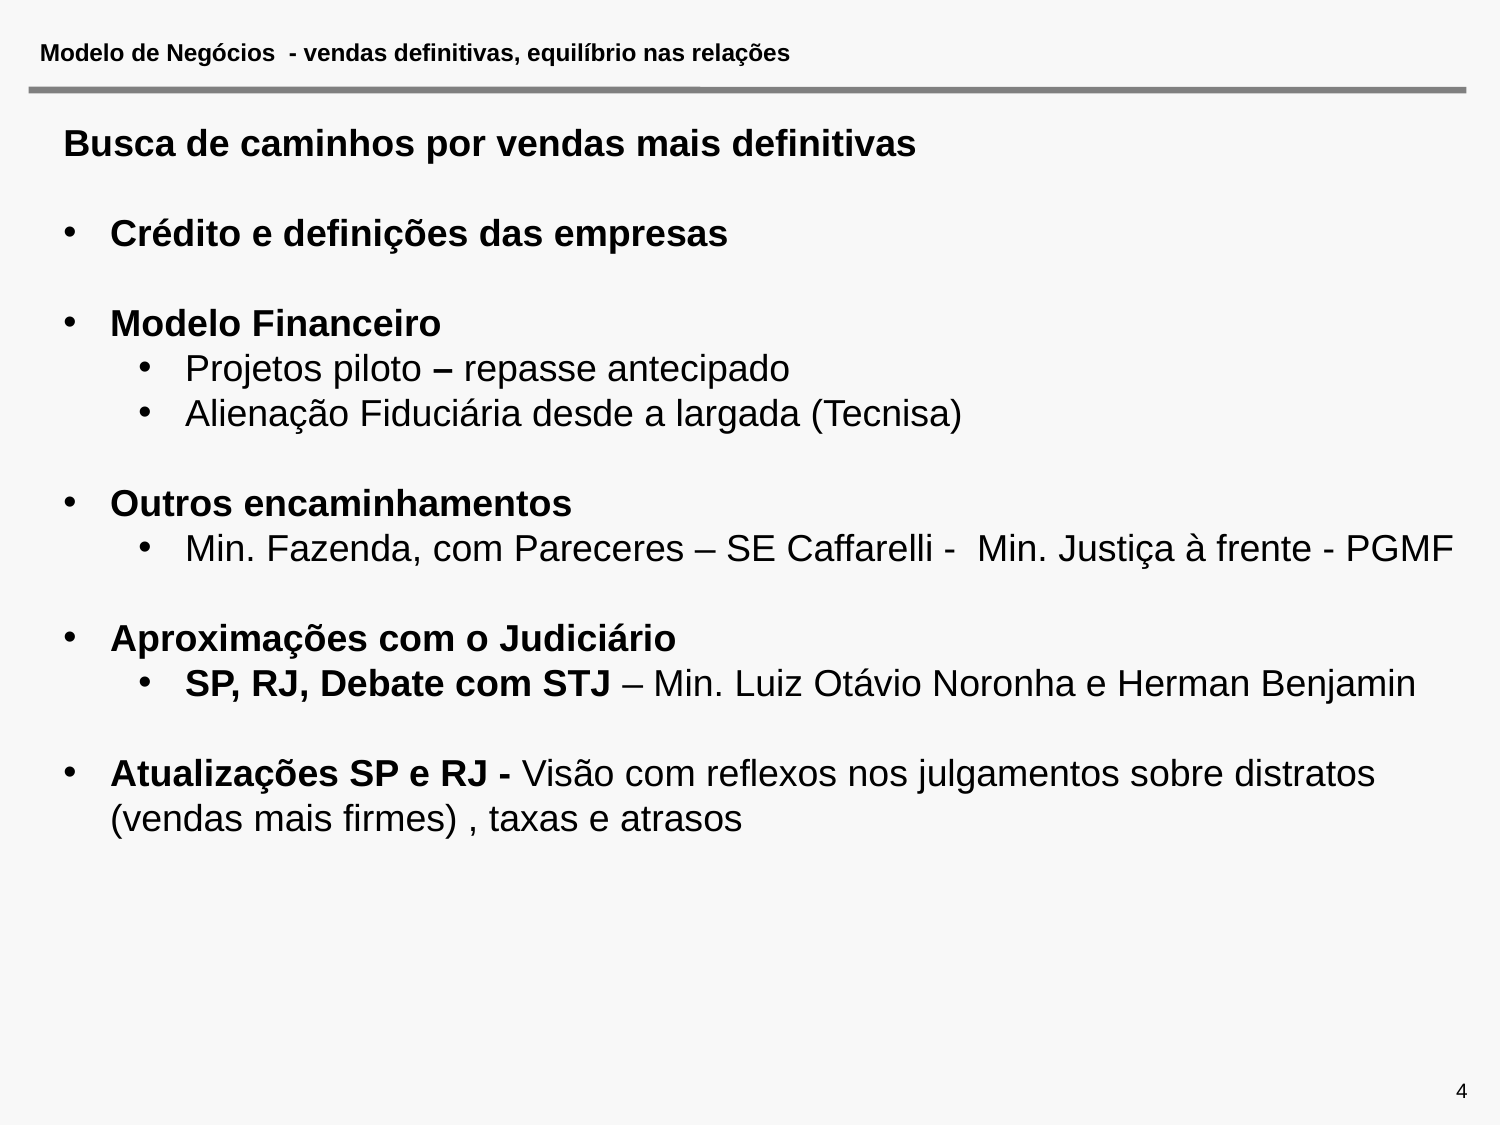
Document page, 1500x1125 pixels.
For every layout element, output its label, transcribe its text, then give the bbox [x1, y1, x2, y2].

title Modelo de Negócios - vendas definitivas, equilíbrio nas relações [39, 36, 1467, 91]
text_box 4 [1117, 1077, 1468, 1103]
text_box Busca de caminhos por vendas mais definitivas Crédito e definições das empresas Modelo Financeiro Projetos piloto – repasse antecipado Alienação Fiduciária desde a largada (Tecnisa) Outros encaminhamentos Min. Fazenda, com Pareceres – SE Caffarelli - Min. Justiça à frente - PGMF Aproximações com o Judiciário SP, RJ, Debate com STJ – Min. Luiz Otávio Noronha e Herman Benjamin Atualizações SP e RJ - Visão com reflexos nos julgamentos sobre distratos (vendas mais firmes) , taxas e atrasos [52, 113, 1468, 1025]
